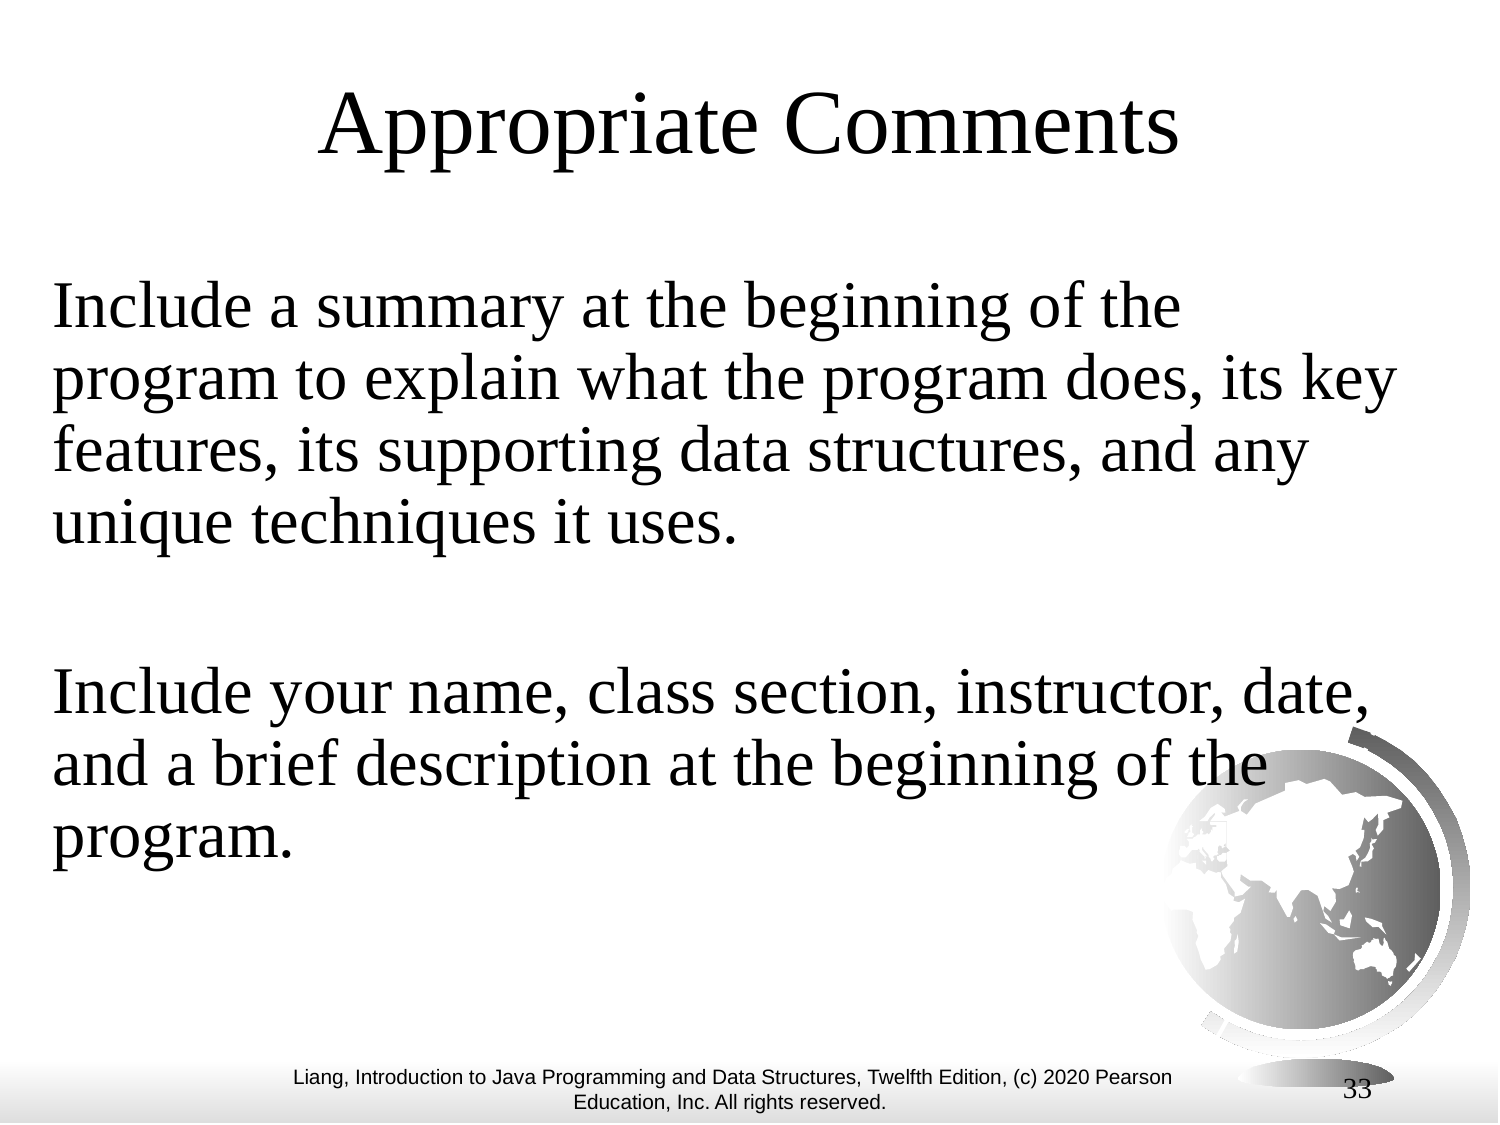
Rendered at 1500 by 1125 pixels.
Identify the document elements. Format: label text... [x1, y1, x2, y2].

list Include a summary at the beginning of the program to explain what the program does, its key features, its supporting data structures, and any unique techniques it uses. Include your name, class section, instructor, date, and a brief description at the beginning of the program. [37, 262, 1438, 900]
slide_number 33 [1074, 1049, 1388, 1125]
title Appropriate Comments [112, 0, 1388, 235]
